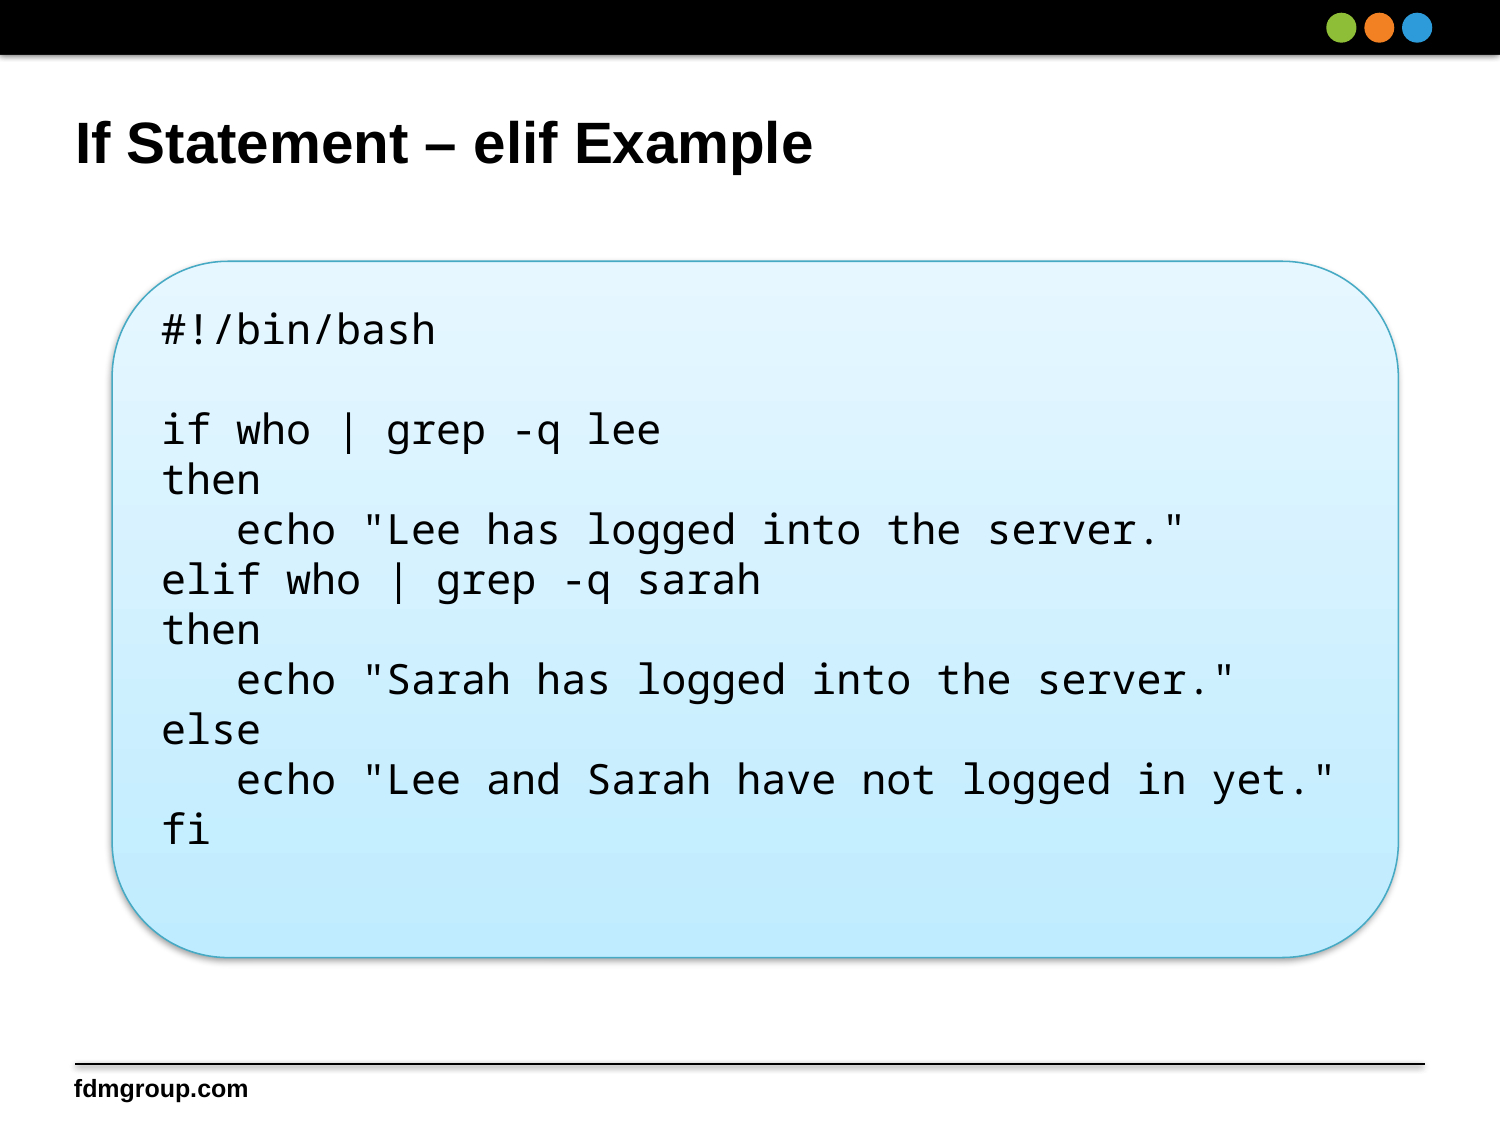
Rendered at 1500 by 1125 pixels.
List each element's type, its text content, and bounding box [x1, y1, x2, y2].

title If Statement – elif Example [75, 105, 1425, 184]
text_box #!/bin/bash if who | grep -q lee then echo "Lee has logged into the server." elif who | grep -q sarah then echo "Sarah has logged into the server." else echo "Lee and Sarah have not logged in yet." fi [111, 260, 1400, 959]
